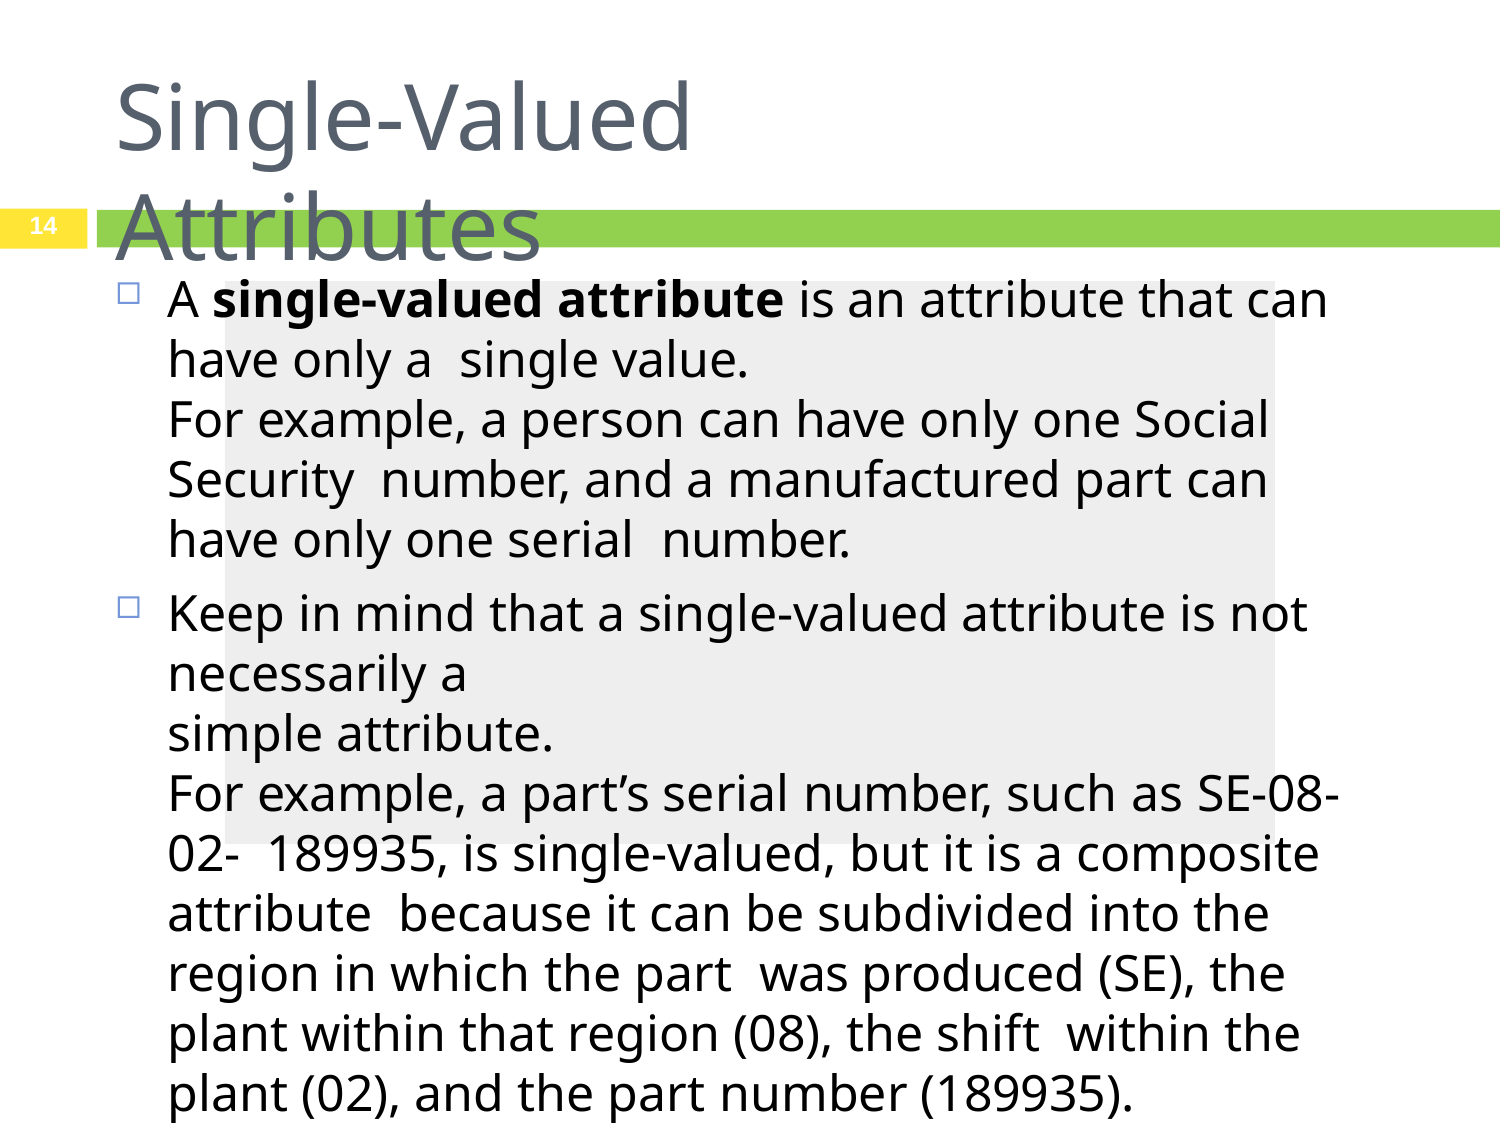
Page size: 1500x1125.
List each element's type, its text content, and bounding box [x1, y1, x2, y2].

text_box A single-valued attribute is an attribute that can have only a single value. For example, a person can have only one Social Security number, and a manufactured part can have only one serial number. Keep in mind that a single-valued attribute is not necessarily a simple attribute. For example, a part’s serial number, such as SE-08-02- 189935, is single-valued, but it is a composite attribute because it can be subdivided into the region in which the part was produced (SE), the plant within that region (08), the shift within the plant (02), and the part number (189935). [113, 265, 1410, 1122]
title Single-Valued Attributes [113, 56, 1001, 265]
text_box [96, 209, 113, 248]
text_box 14 [44, 217, 56, 233]
text_box [0, 208, 88, 249]
text_box [1001, 209, 1500, 248]
